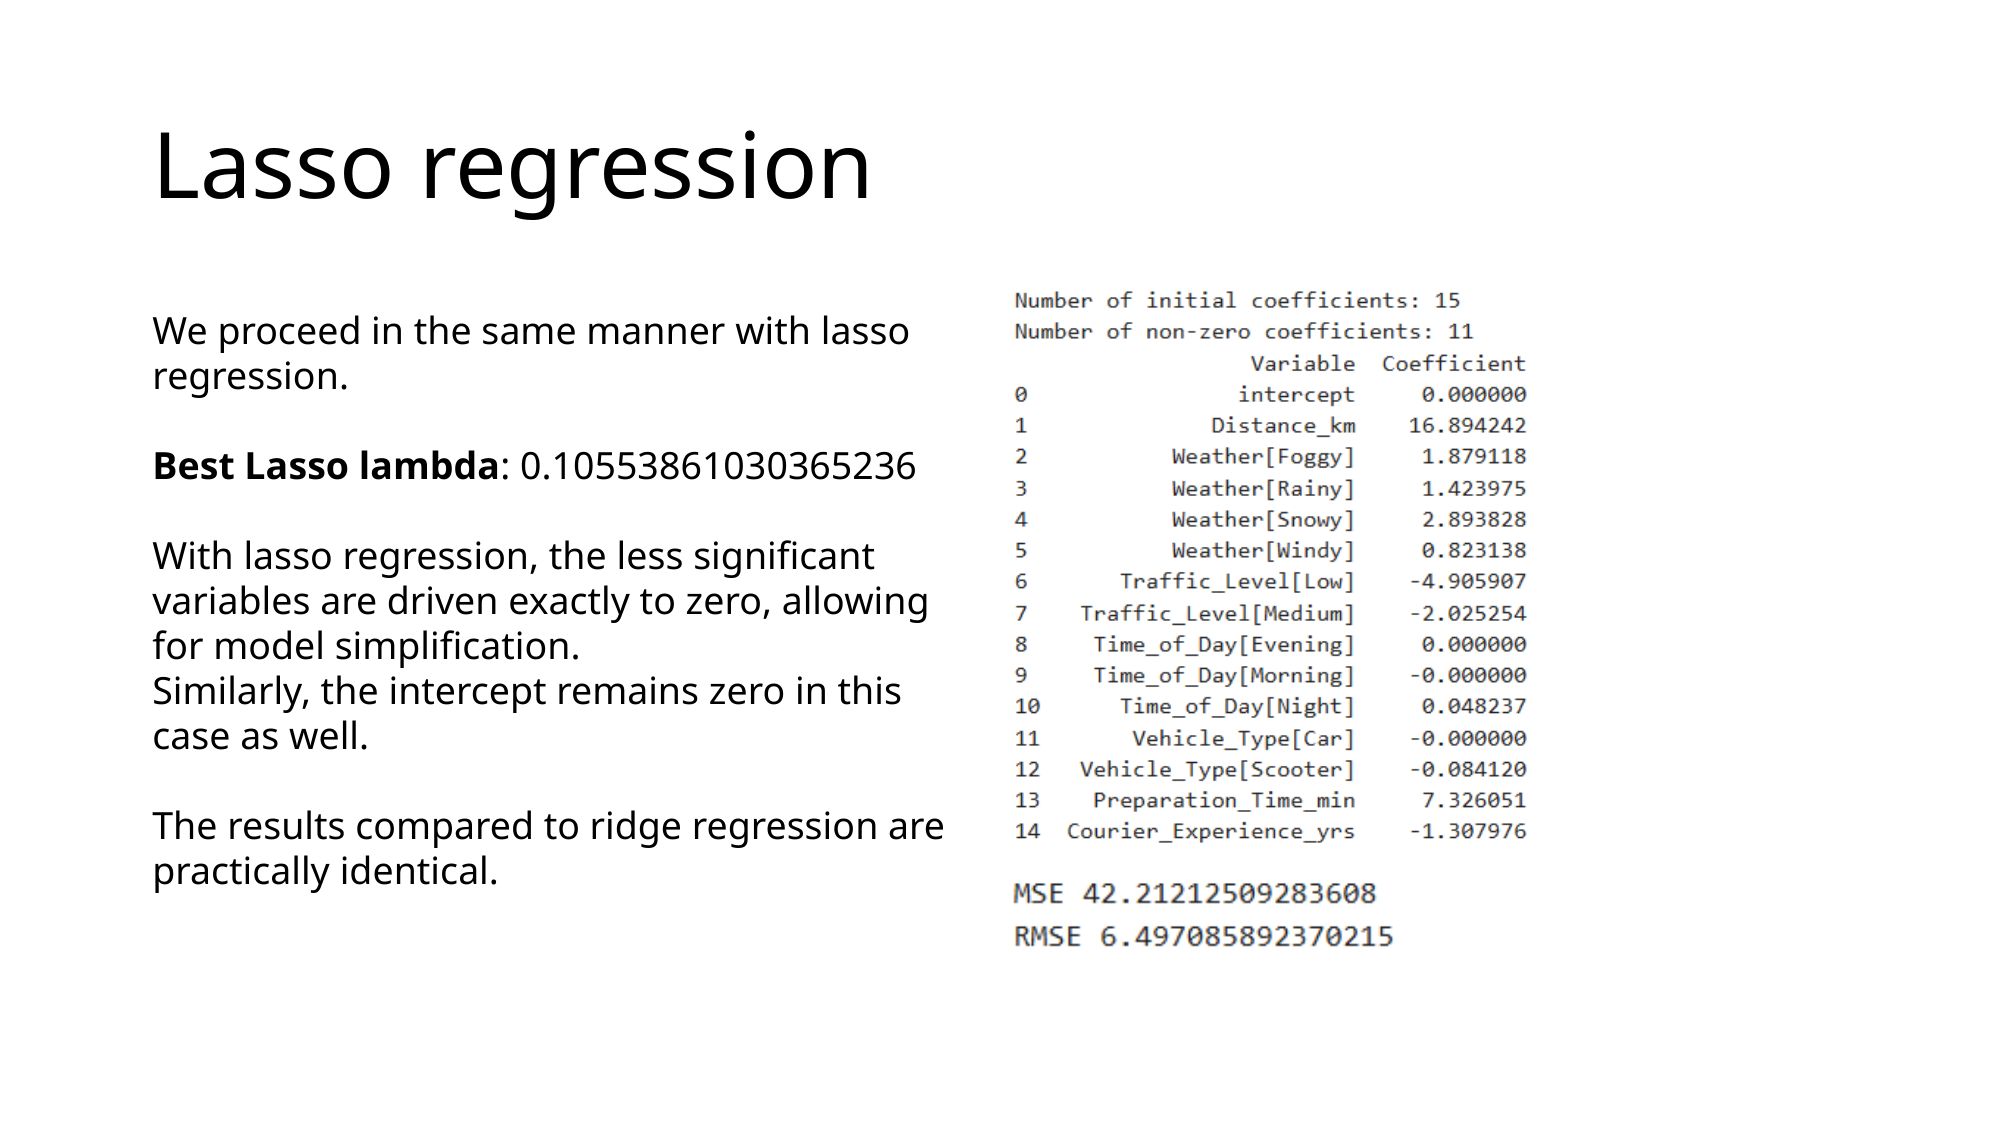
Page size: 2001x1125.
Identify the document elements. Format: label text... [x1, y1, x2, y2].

list We proceed in the same manner with lasso regression. Best Lasso lambda: 0.10553861030365236 With lasso regression, the less significant variables are driven exactly to zero, allowing for model simplification. Similarly, the intercept remains zero in this case as well. The results compared to ridge regression are practically identical. [137, 299, 1000, 1014]
picture [999, 276, 1541, 859]
title Lasso regression [137, 59, 1863, 278]
picture [999, 880, 1413, 963]
